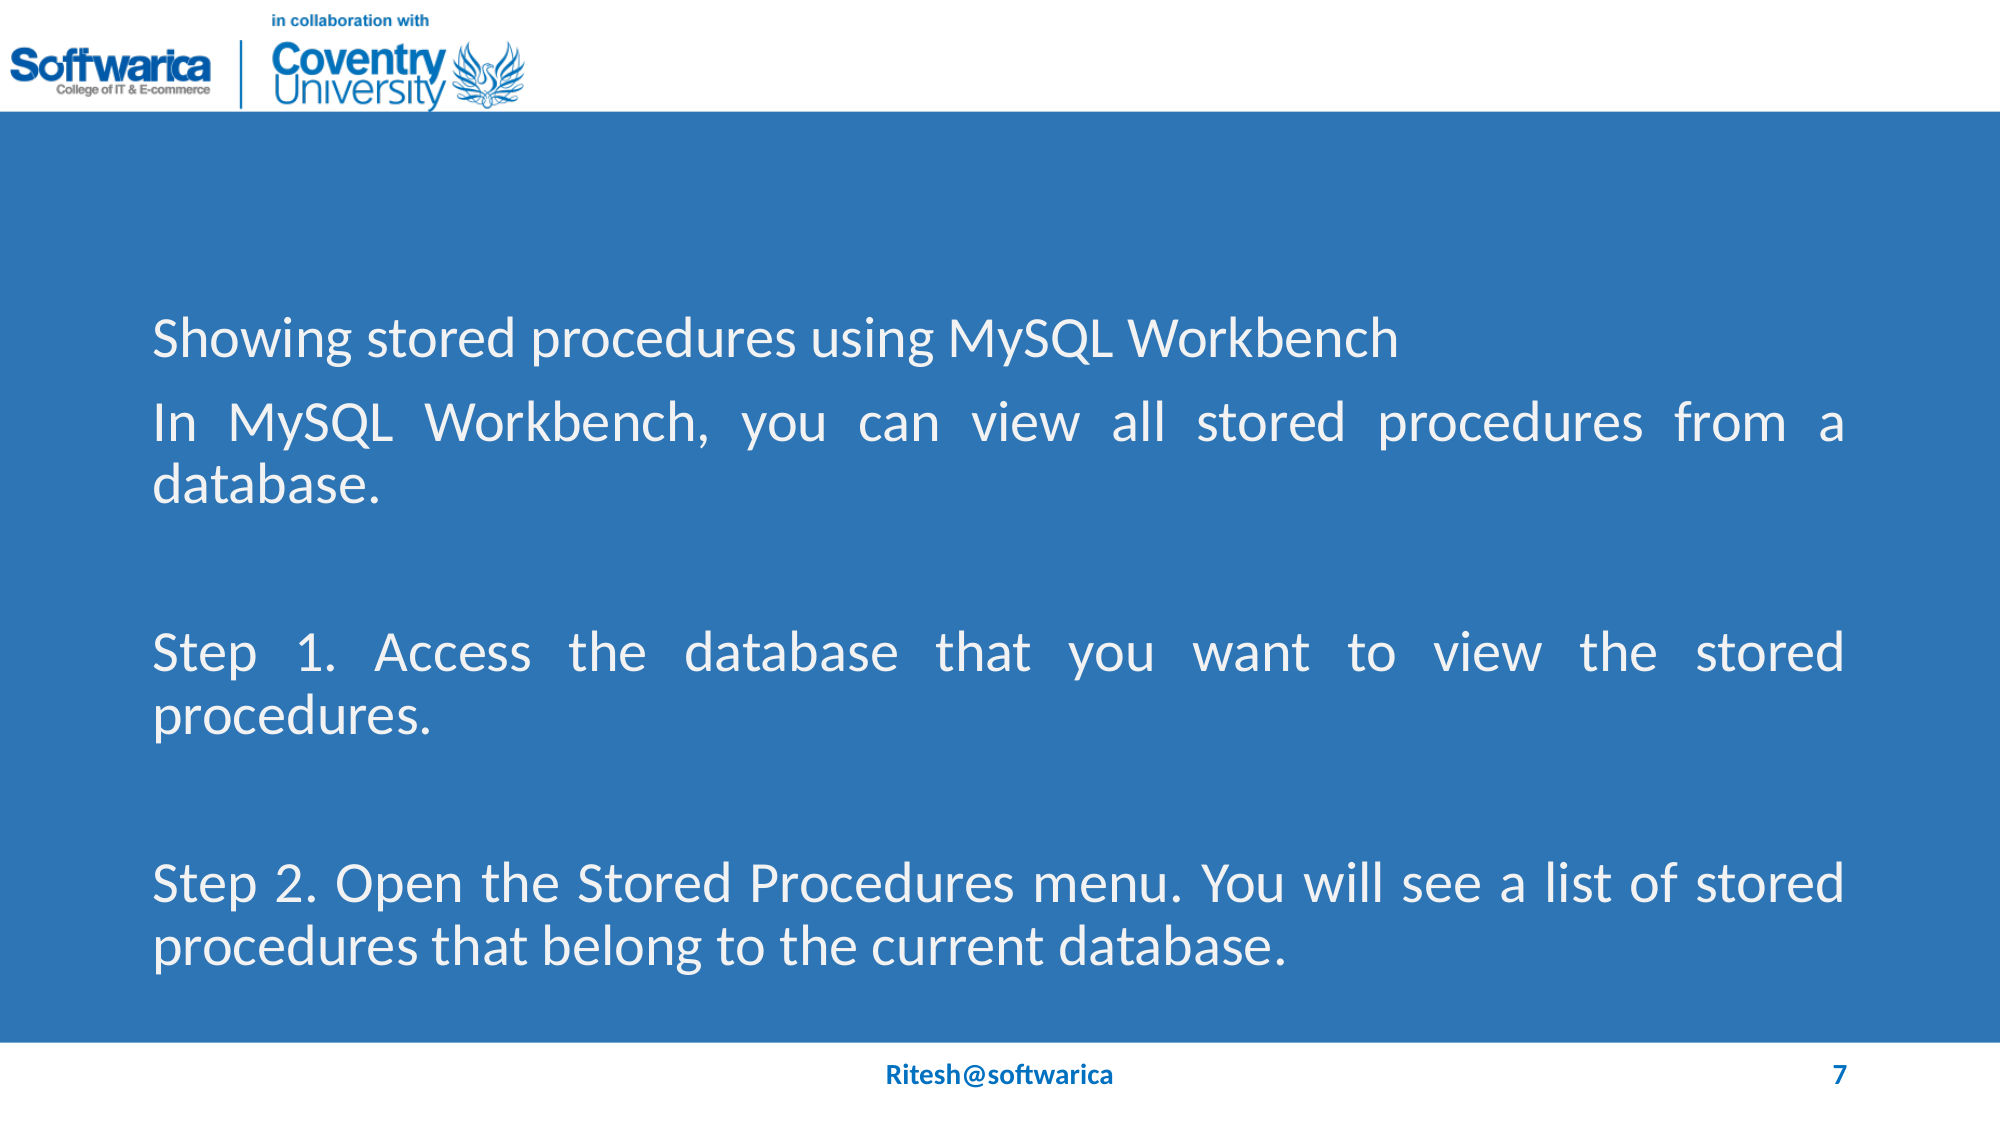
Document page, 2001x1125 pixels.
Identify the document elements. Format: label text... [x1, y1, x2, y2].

footer Ritesh@softwarica [662, 1042, 1338, 1103]
list Showing stored procedures using MySQL Workbench In MySQL Workbench, you can view all stored procedures from a database. Step 1. Access the database that you want to view the stored procedures. Step 2. Open the Stored Procedures menu. You will see a list of stored procedures that belong to the current database. [137, 299, 1863, 1014]
slide_number 7 [1412, 1042, 1863, 1103]
picture [10, 14, 525, 112]
